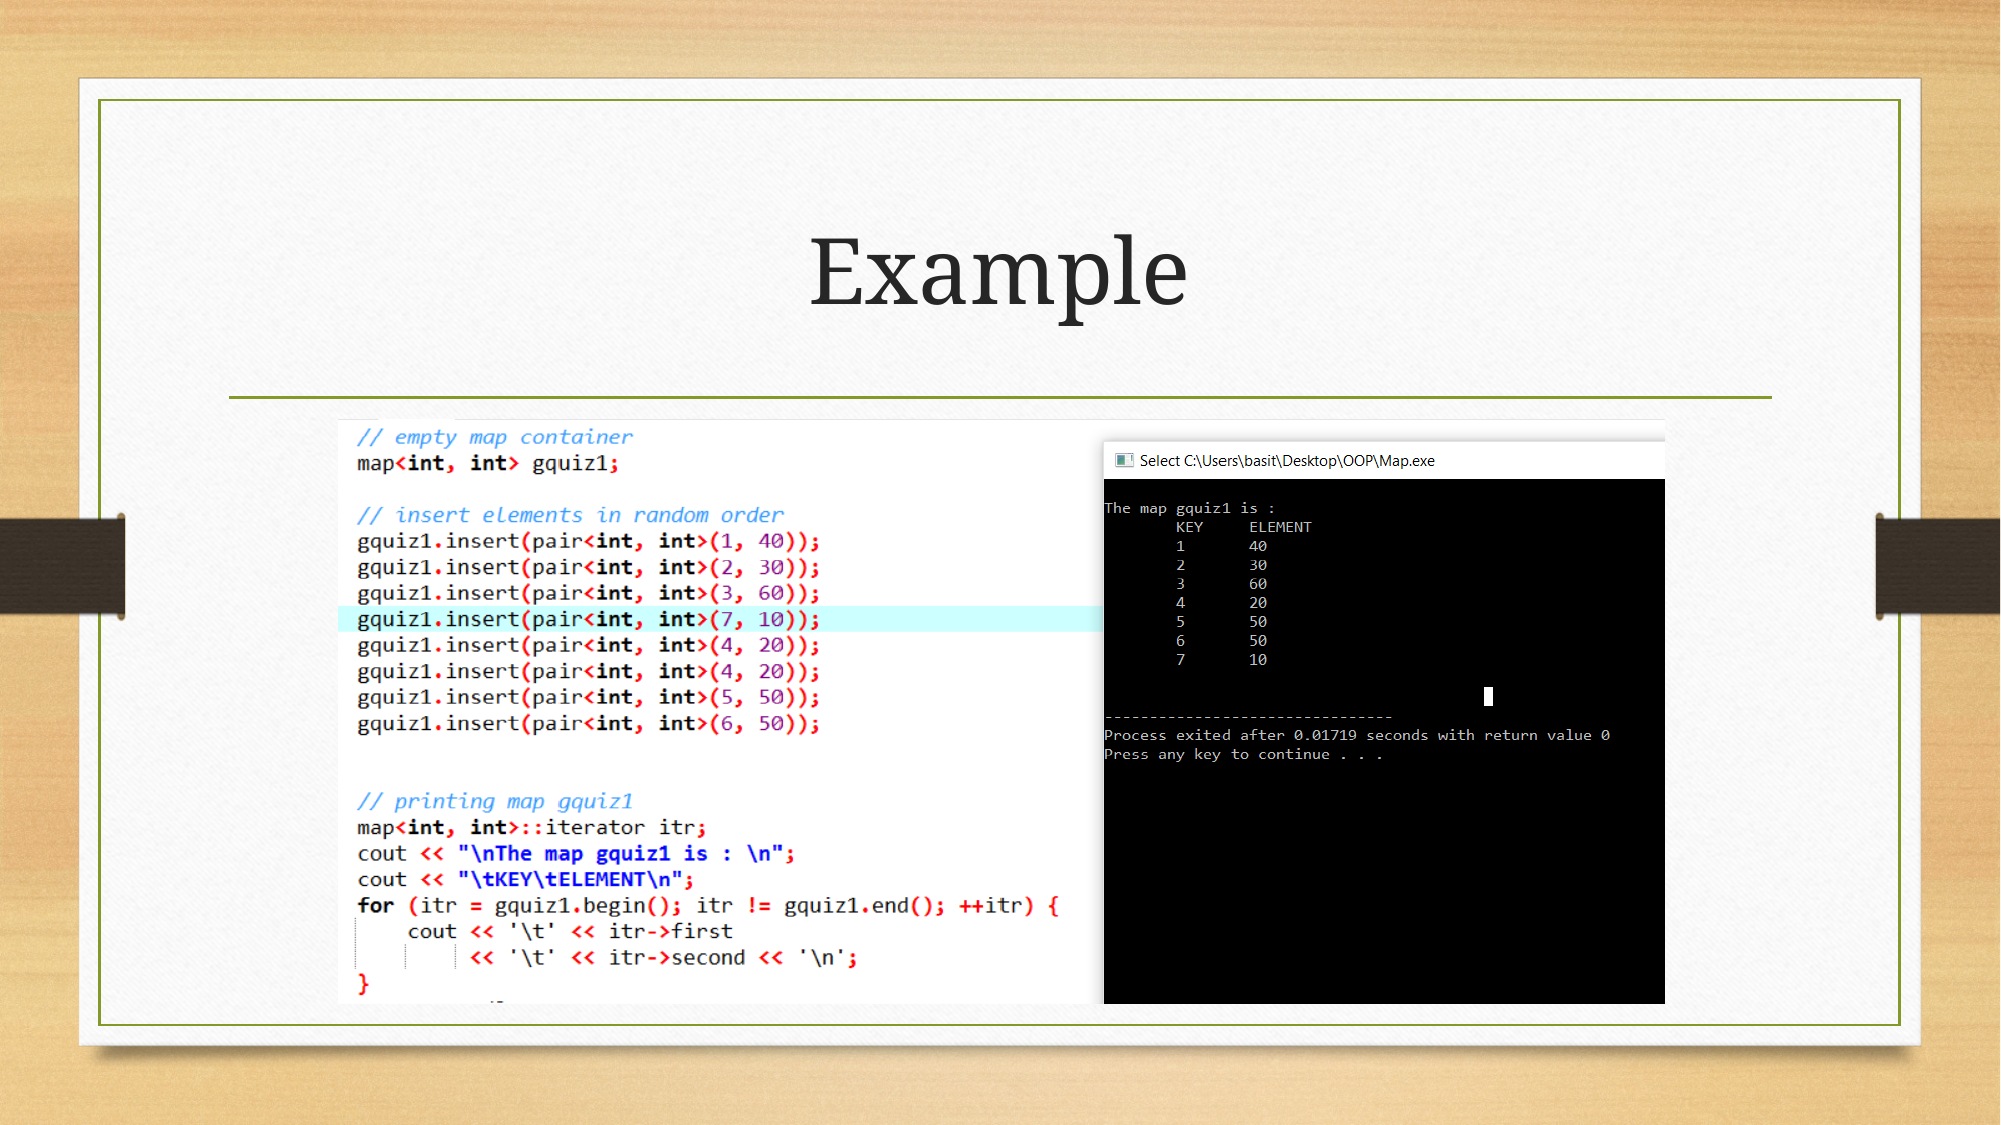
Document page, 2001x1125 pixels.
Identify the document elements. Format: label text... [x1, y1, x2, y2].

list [337, 419, 1665, 1004]
picture [0, 0, 2001, 1125]
title Example [212, 161, 1788, 375]
